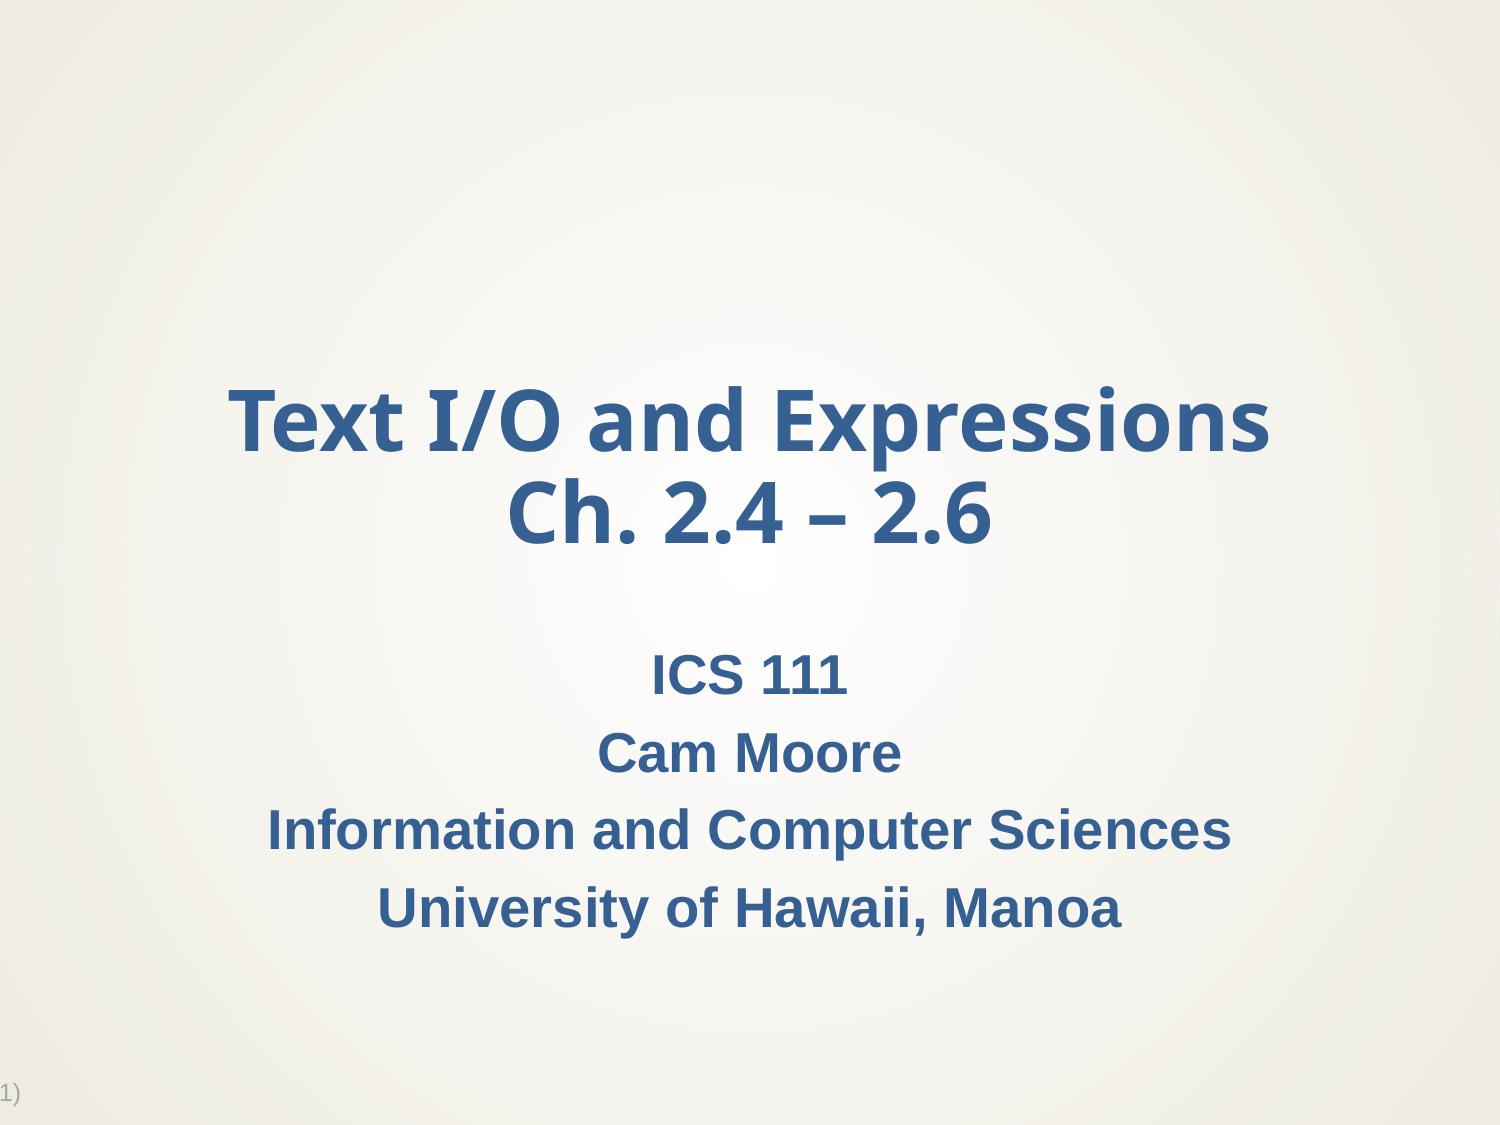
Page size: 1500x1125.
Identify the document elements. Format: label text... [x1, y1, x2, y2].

subtitle ICS 111 Cam Moore Information and Computer Sciences University of Hawaii, Manoa [225, 637, 1275, 925]
title Text I/O and Expressions Ch. 2.4 – 2.6 [112, 349, 1388, 591]
